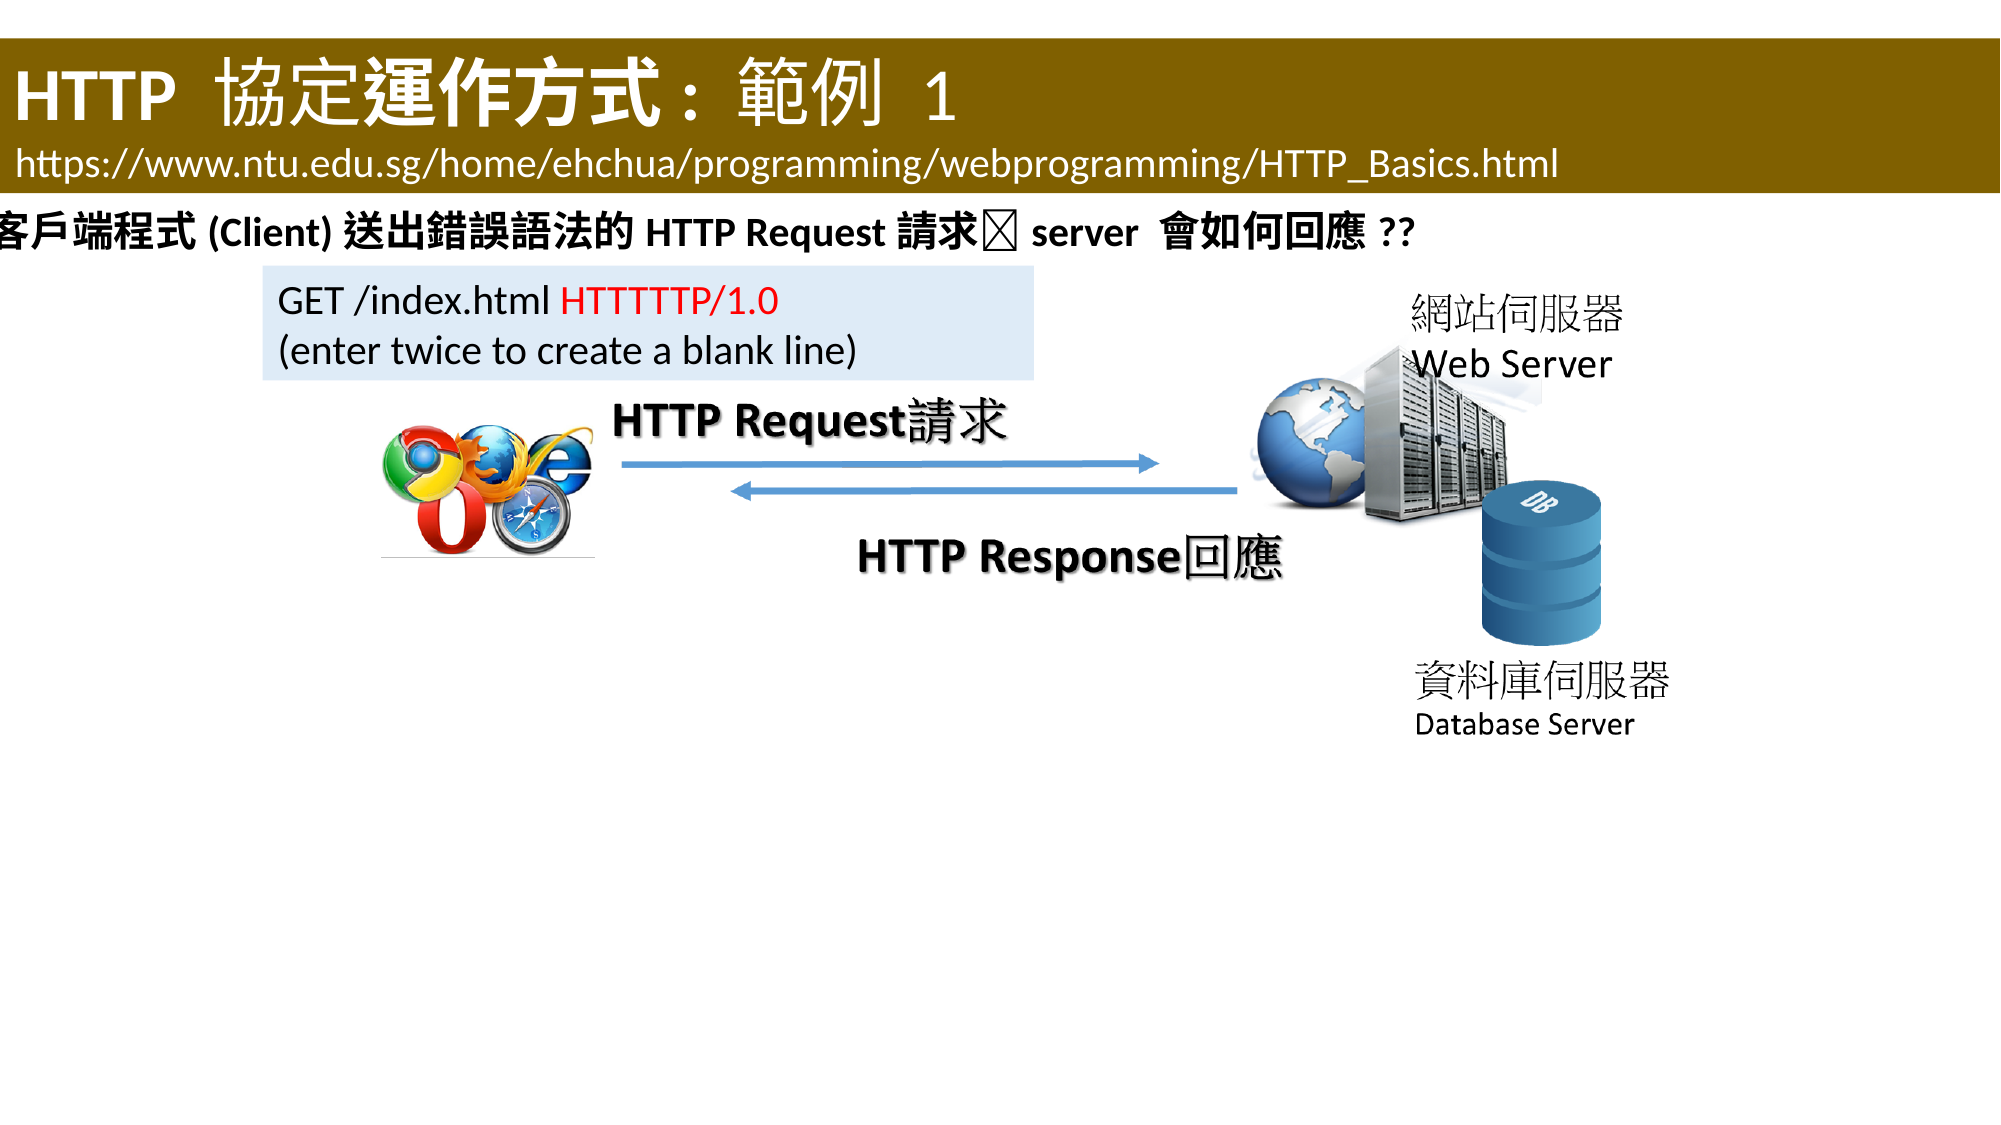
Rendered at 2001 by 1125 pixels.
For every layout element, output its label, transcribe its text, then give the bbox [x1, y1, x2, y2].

text_box GET /index.html HTTTTTP/1.0 (enter twice to create a blank line) [262, 265, 1034, 271]
picture [250, 271, 1696, 764]
text_box HTTP 協定運作方式: 範例 1 https://www.ntu.edu.sg/home/ehchua/programming/webprogramming/HTTP_Basics.html [0, 38, 2000, 194]
text_box 客戶端程式(Client)送出錯誤語法的HTTP Request請求server 會如何回應?? [0, 197, 1431, 263]
